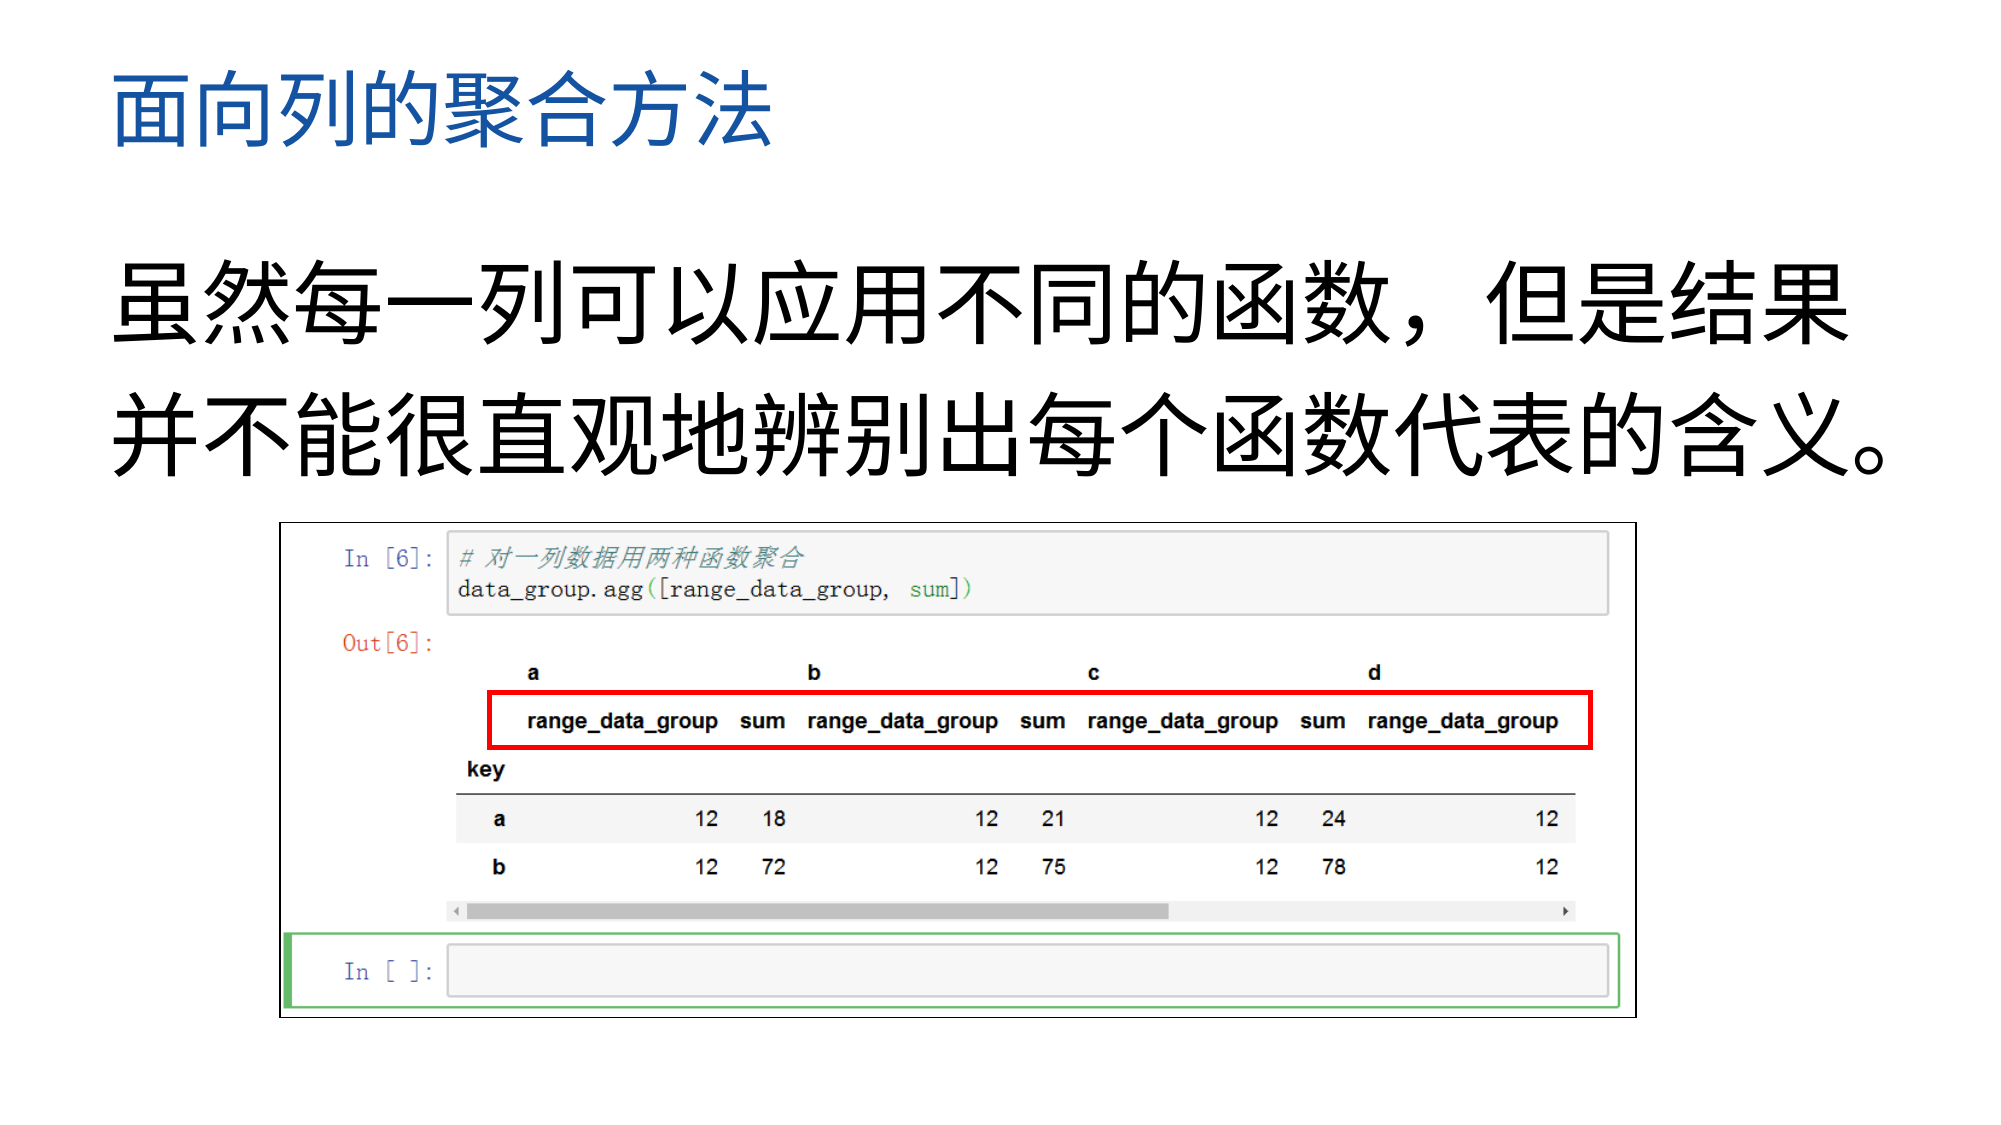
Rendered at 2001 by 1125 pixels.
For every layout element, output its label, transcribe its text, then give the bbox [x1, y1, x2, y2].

text_box 面向列的聚合方法 [94, 50, 1193, 165]
text_box 虽然每一列可以应用不同的函数，但是结果并不能很直观地辨别出每个函数代表的含义。 [94, 216, 1898, 496]
picture [280, 523, 1636, 1017]
